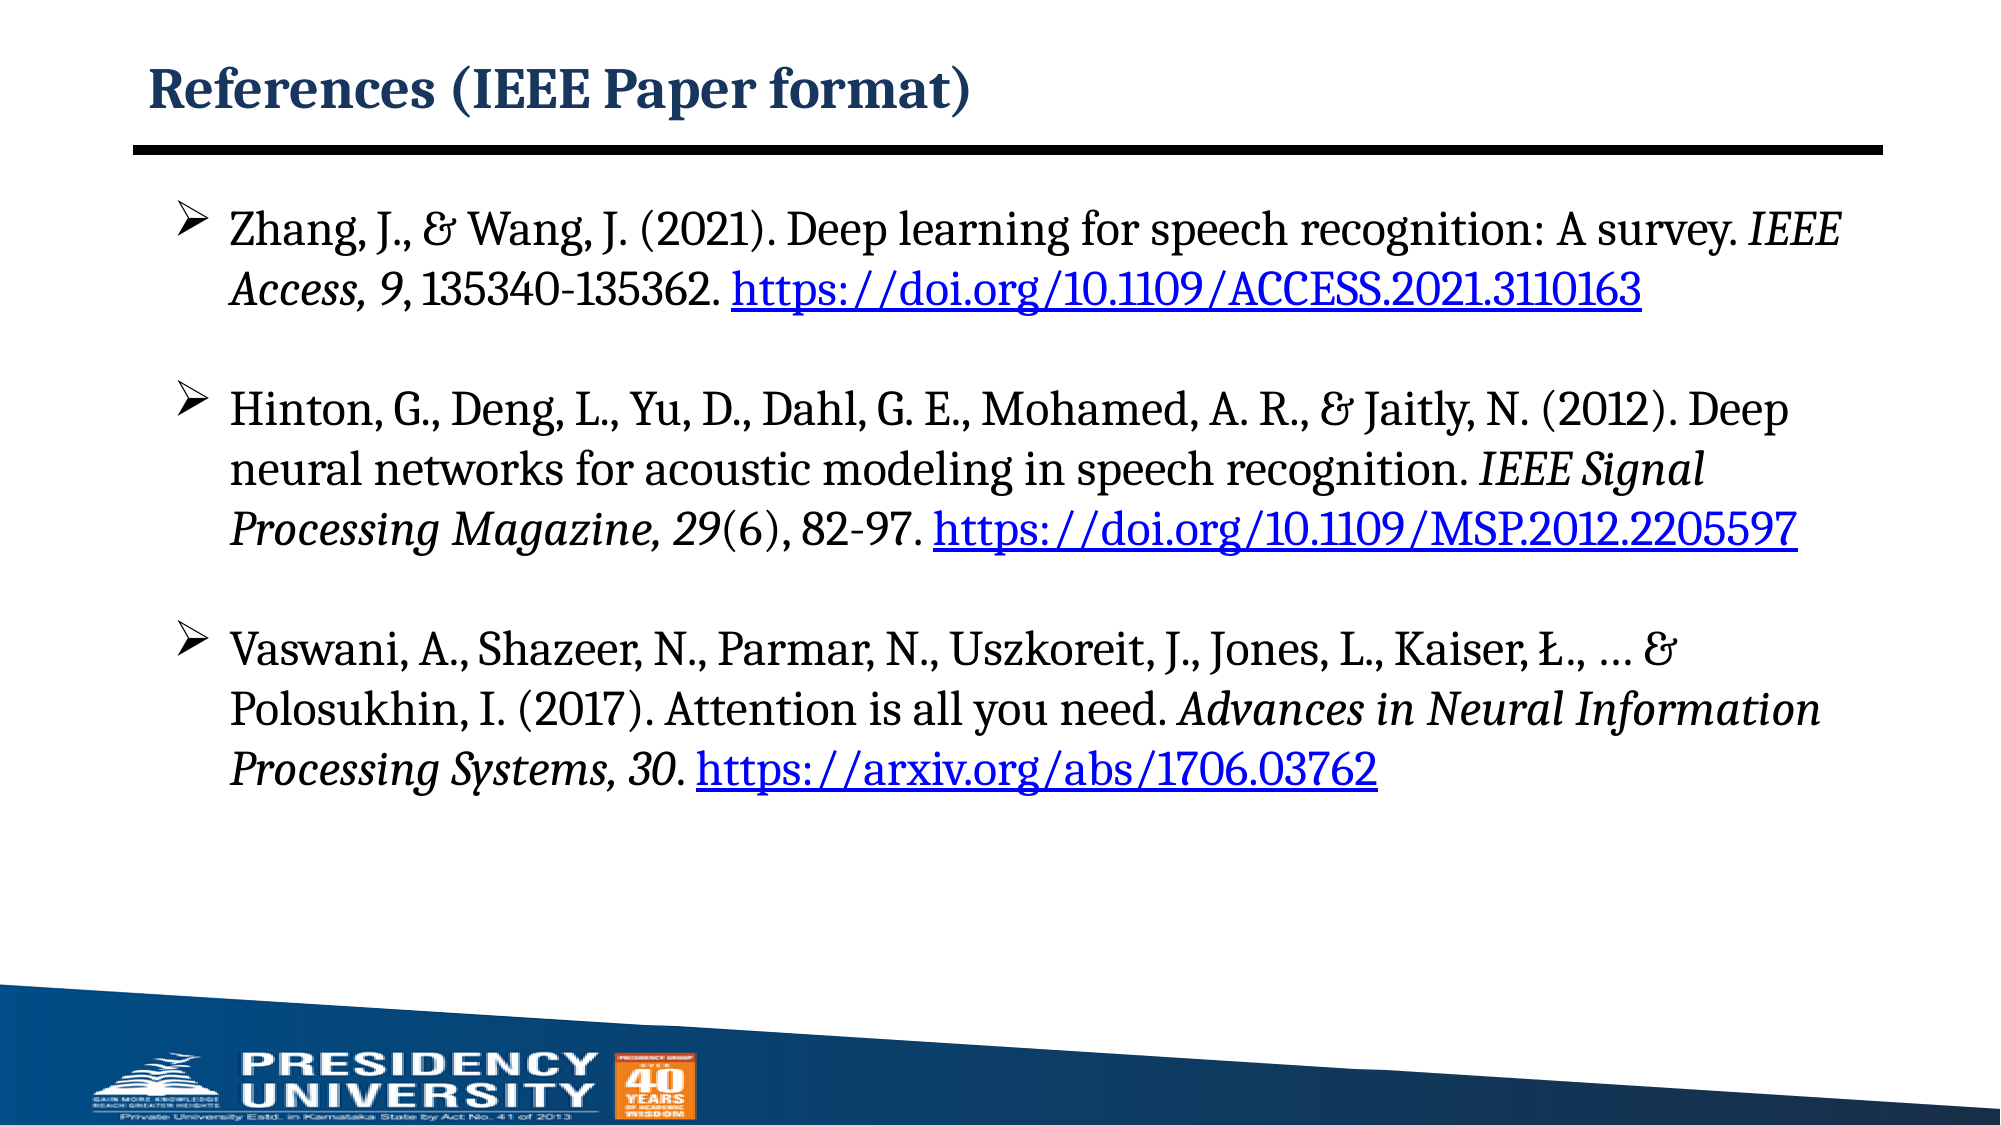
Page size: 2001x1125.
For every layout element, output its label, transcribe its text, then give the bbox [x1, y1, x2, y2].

title References (IEEE Paper format) [133, 45, 1884, 125]
list Zhang, J., & Wang, J. (2021). Deep learning for speech recognition: A survey. IEEE Access, 9, 135340-135362. https://doi.org/10.1109/ACCESS.2021.3110163 Hinton, G., Deng, L., Yu, D., Dahl, G. E., Mohamed, A. R., & Jaitly, N. (2012). Deep neural networks for acoustic modeling in speech recognition. IEEE Signal Processing Magazine, 29(6), 82-97. https://doi.org/10.1109/MSP.2012.2205597 Vaswani, A., Shazeer, N., Parmar, N., Uszkoreit, J., Jones, L., Kaiser, Ł., … & Polosukhin, I. (2017). Attention is all you need. Advances in Neural Information Processing Systems, 30. https://arxiv.org/abs/1706.03762 [133, 187, 1884, 1000]
picture [0, 982, 2000, 1125]
